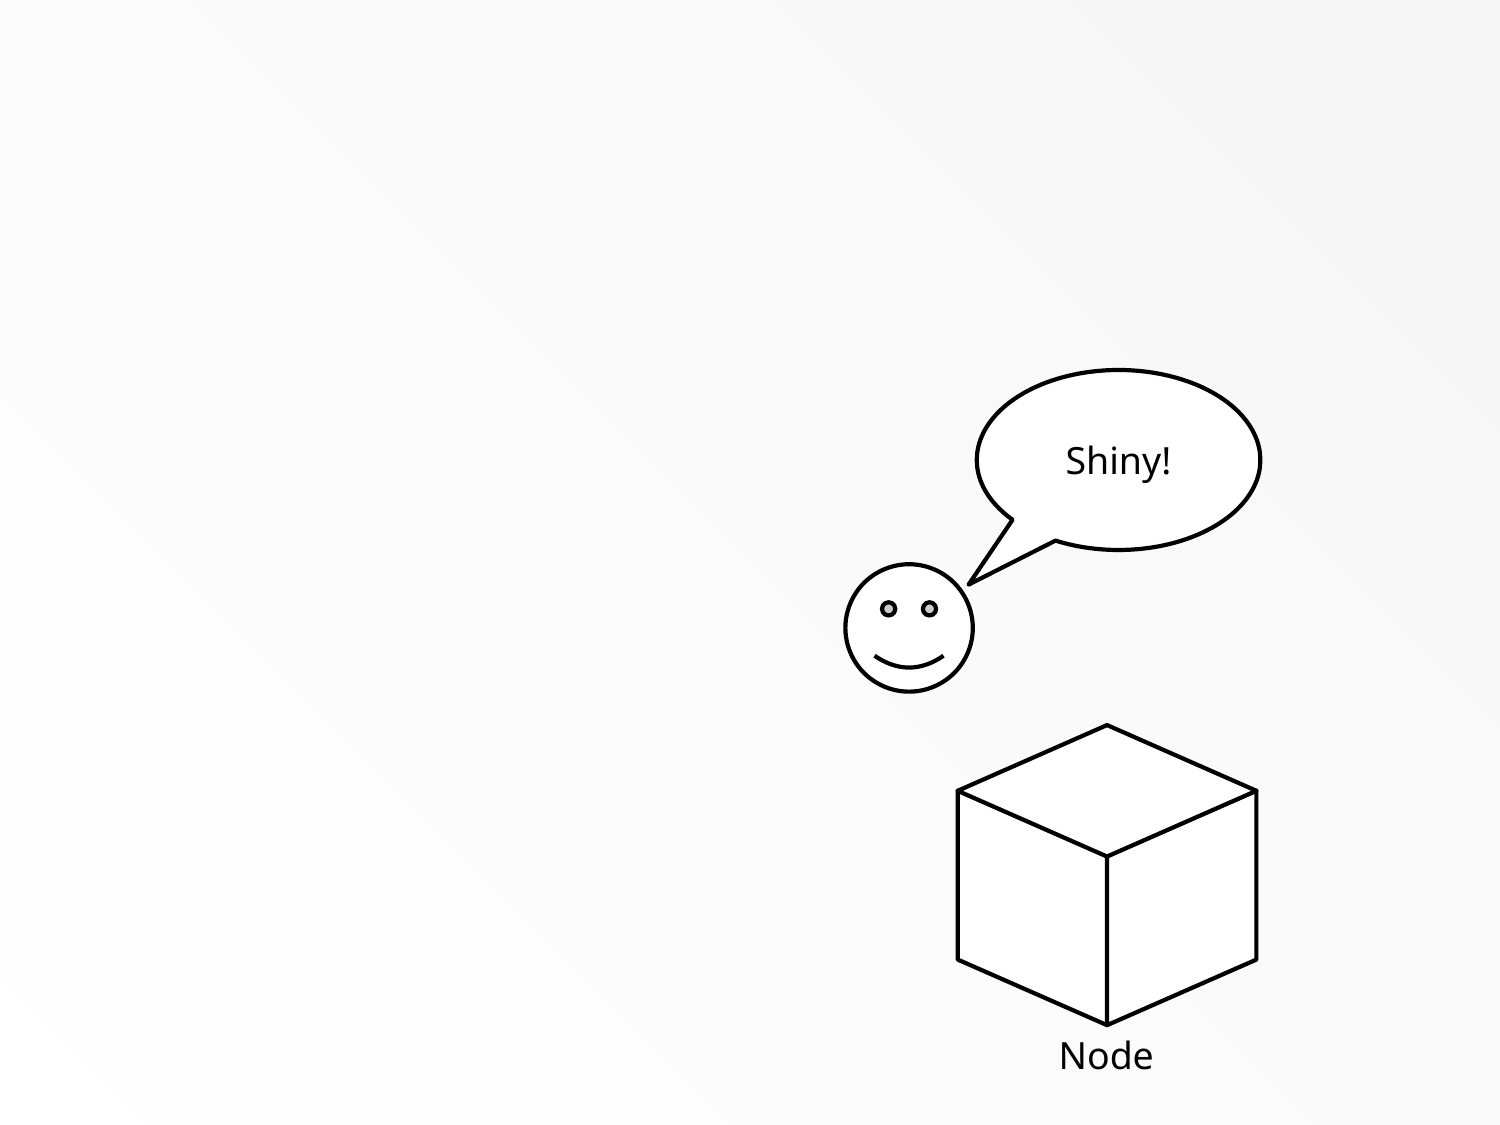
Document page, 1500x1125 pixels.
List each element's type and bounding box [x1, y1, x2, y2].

text_box [503, 339, 1500, 1086]
